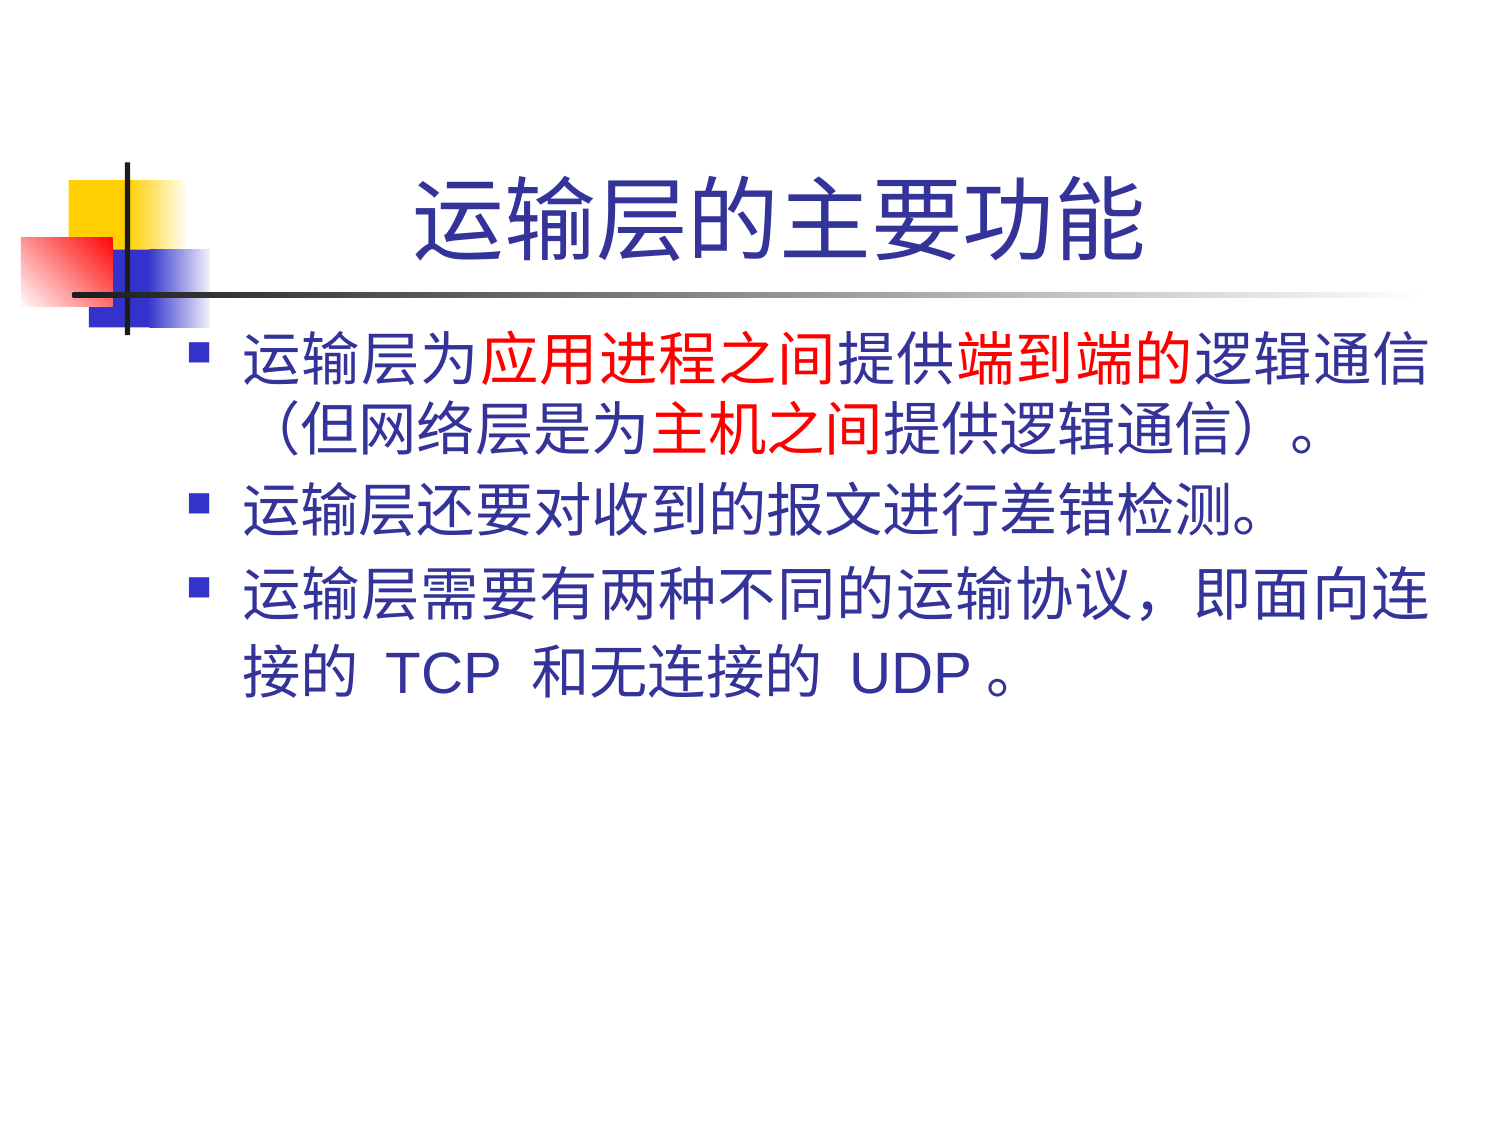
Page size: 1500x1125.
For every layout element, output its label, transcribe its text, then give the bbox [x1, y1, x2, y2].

title 运输层的主要功能 [227, 152, 1353, 279]
list 运输层为应用进程之间提供端到端的逻辑通信（但网络层是为主机之间提供逻辑通信）。 运输层还要对收到的报文进行差错检测。 运输层需要有两种不同的运输协议，即面向连接的 TCP 和无连接的 UDP。 [171, 314, 1447, 1047]
